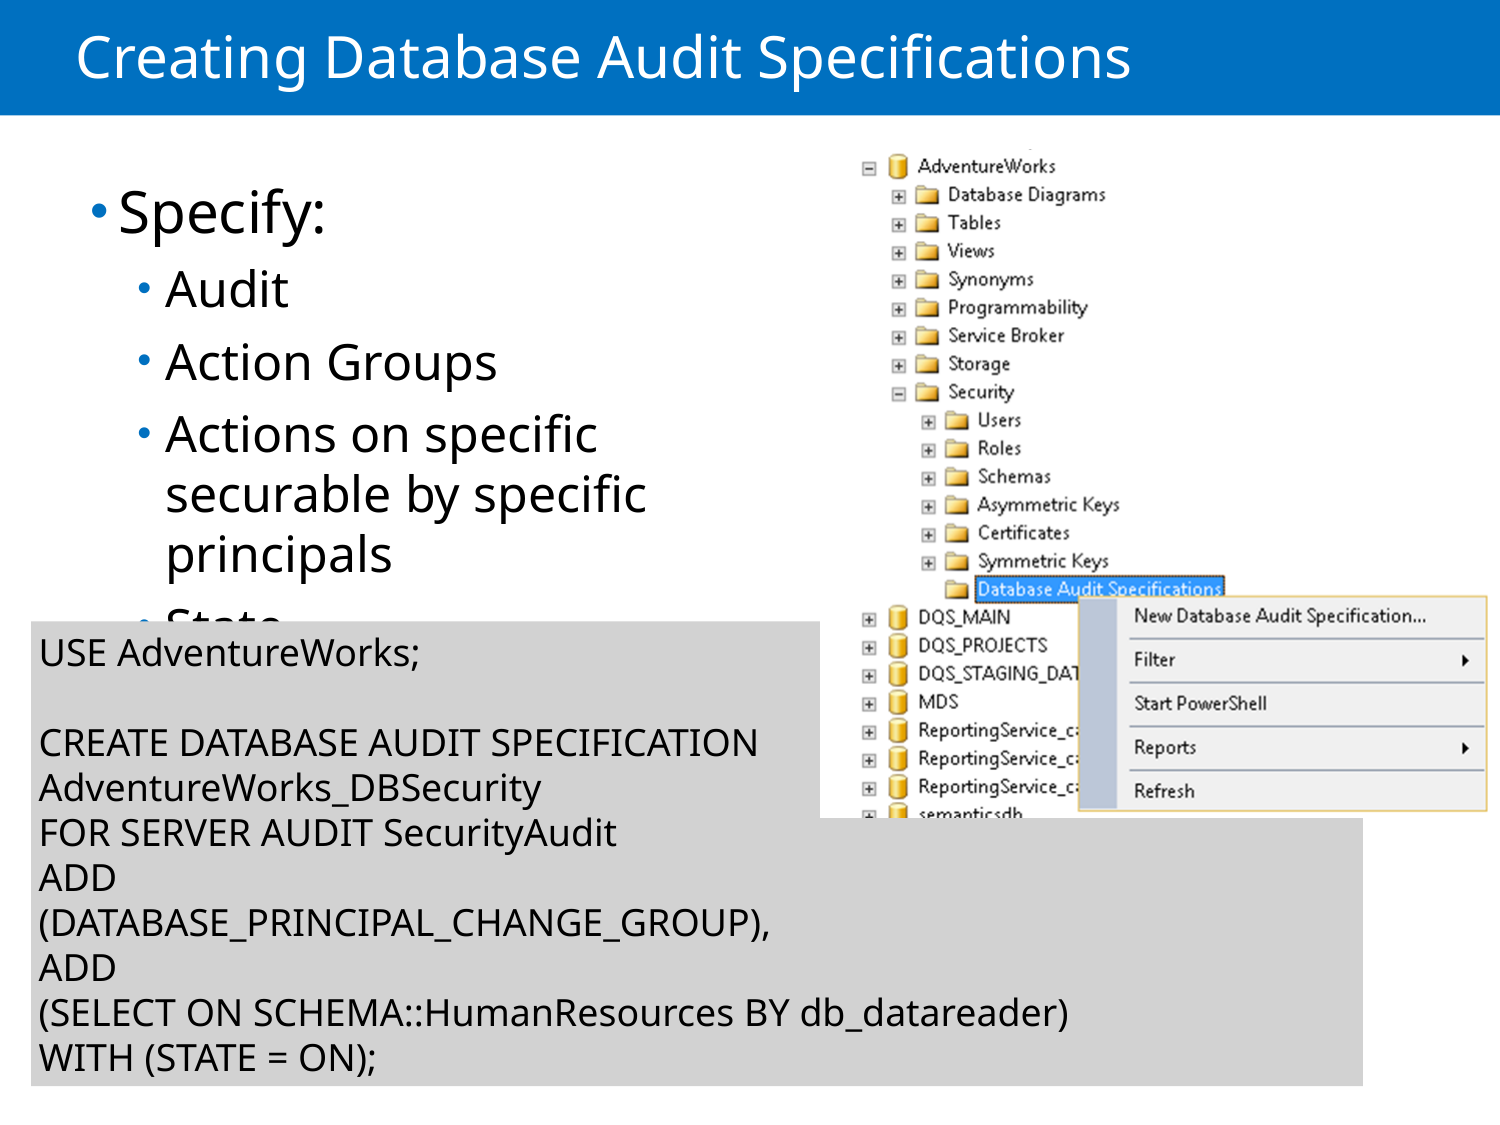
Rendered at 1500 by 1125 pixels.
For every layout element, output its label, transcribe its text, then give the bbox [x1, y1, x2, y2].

picture [820, 148, 1500, 818]
text_box Specify: Audit Action Groups Actions on specific securable by specific principals State [75, 167, 815, 619]
title Creating Database Audit Specifications [75, 0, 1351, 122]
text_box USE AdventureWorks; CREATE DATABASE AUDIT SPECIFICATION AdventureWorks_DBSecurity FOR SERVER AUDIT SecurityAudit ADD (DATABASE_PRINCIPAL_CHANGE_GROUP), ADD (SELECT ON SCHEMA::HumanResources BY db_datareader) WITH (STATE = ON); [29, 619, 1365, 1088]
